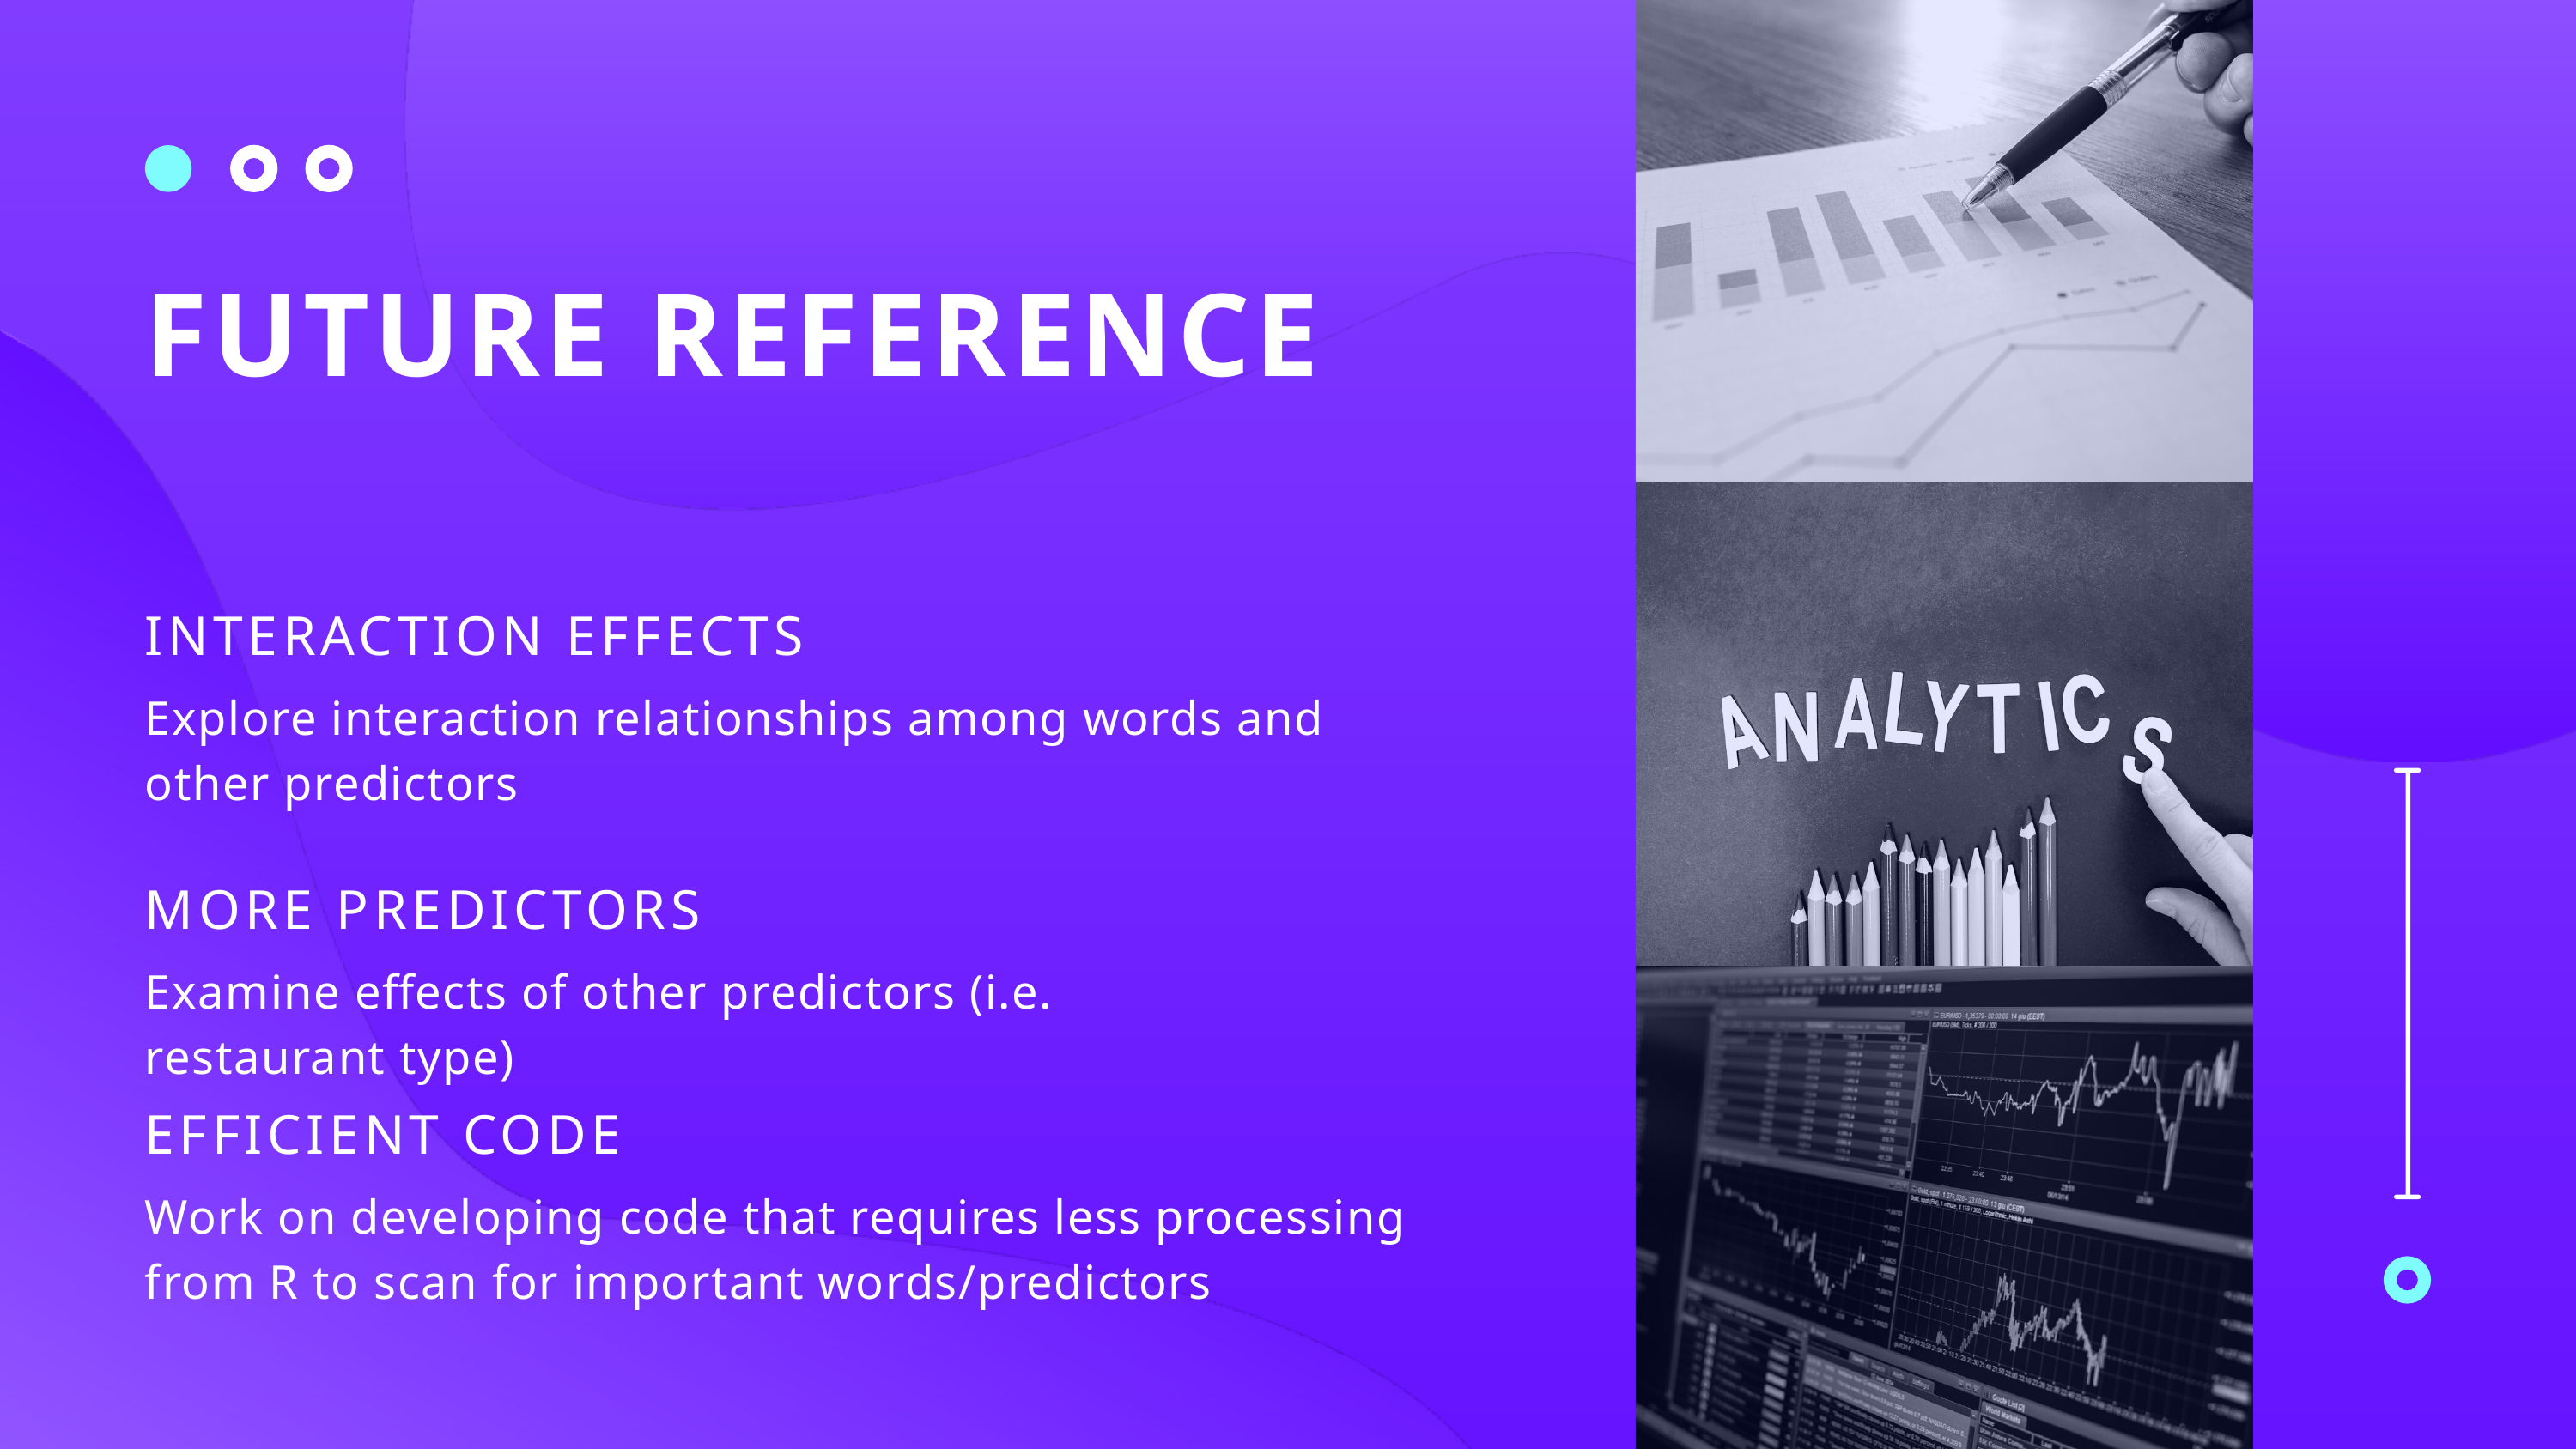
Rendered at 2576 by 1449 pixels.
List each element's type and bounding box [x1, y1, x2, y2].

text_box [1635, 0, 2254, 1449]
text_box [2383, 767, 2432, 1304]
picture [2254, 0, 2576, 1449]
text_box [144, 144, 354, 193]
text_box [144, 600, 1436, 1304]
picture [0, 0, 1635, 1449]
